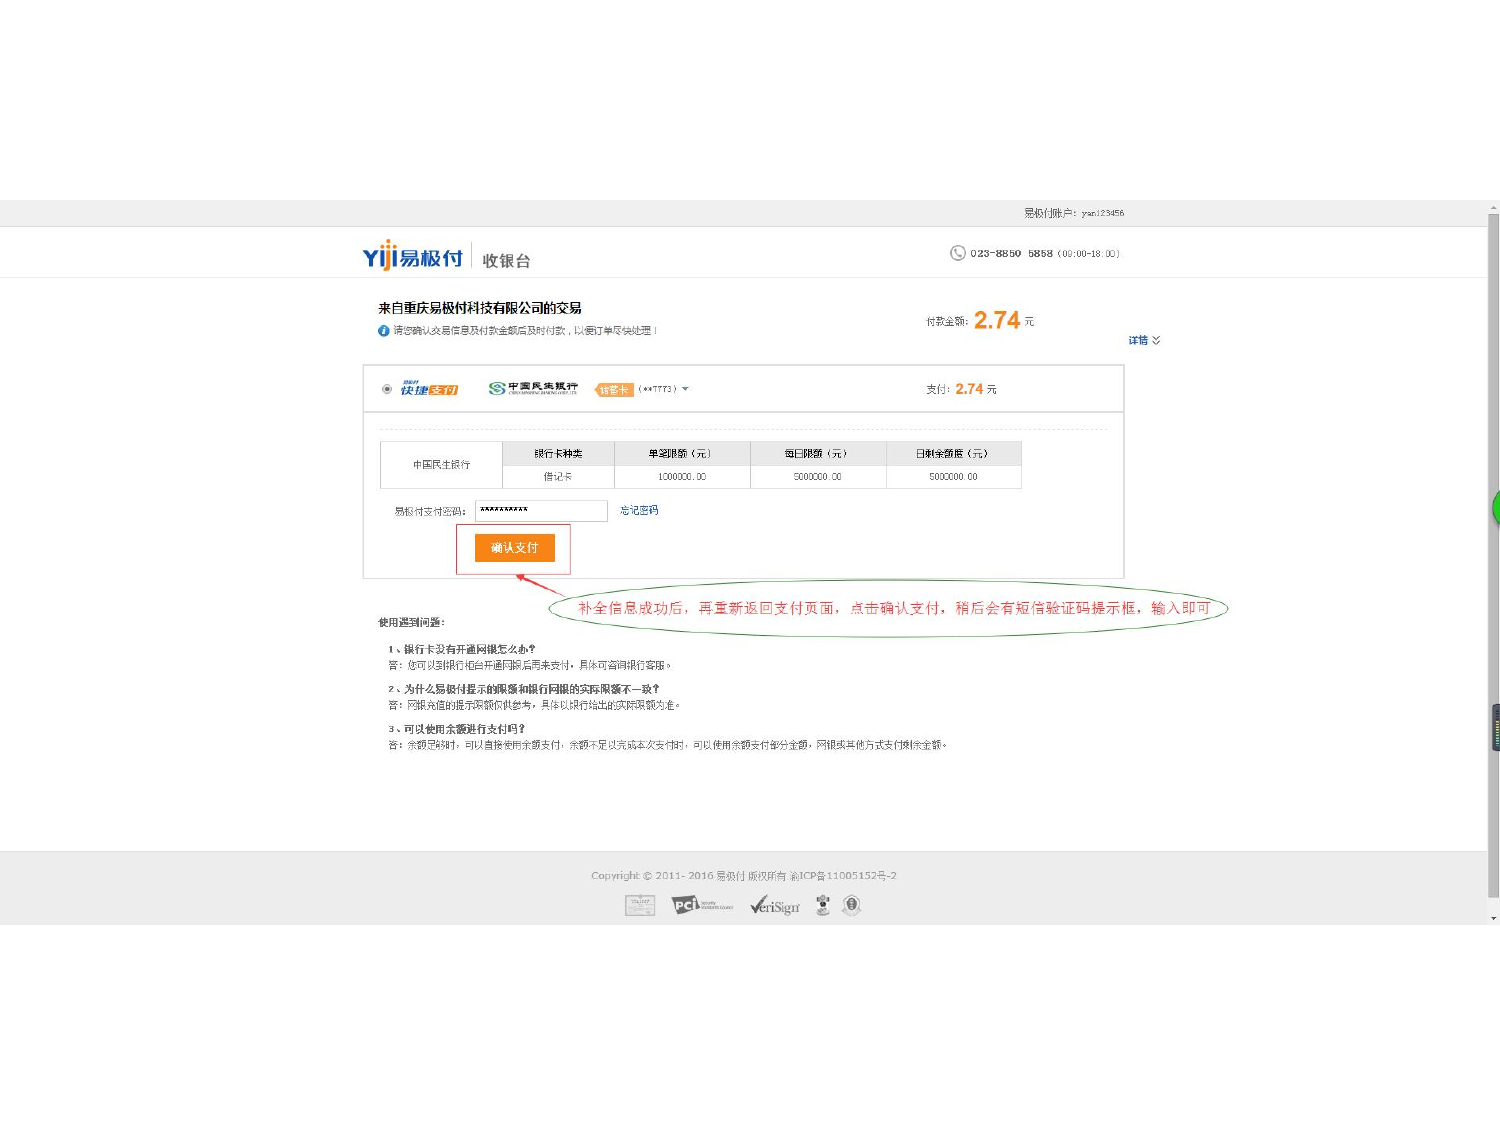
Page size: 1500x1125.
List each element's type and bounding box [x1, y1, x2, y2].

picture [0, 200, 1500, 925]
